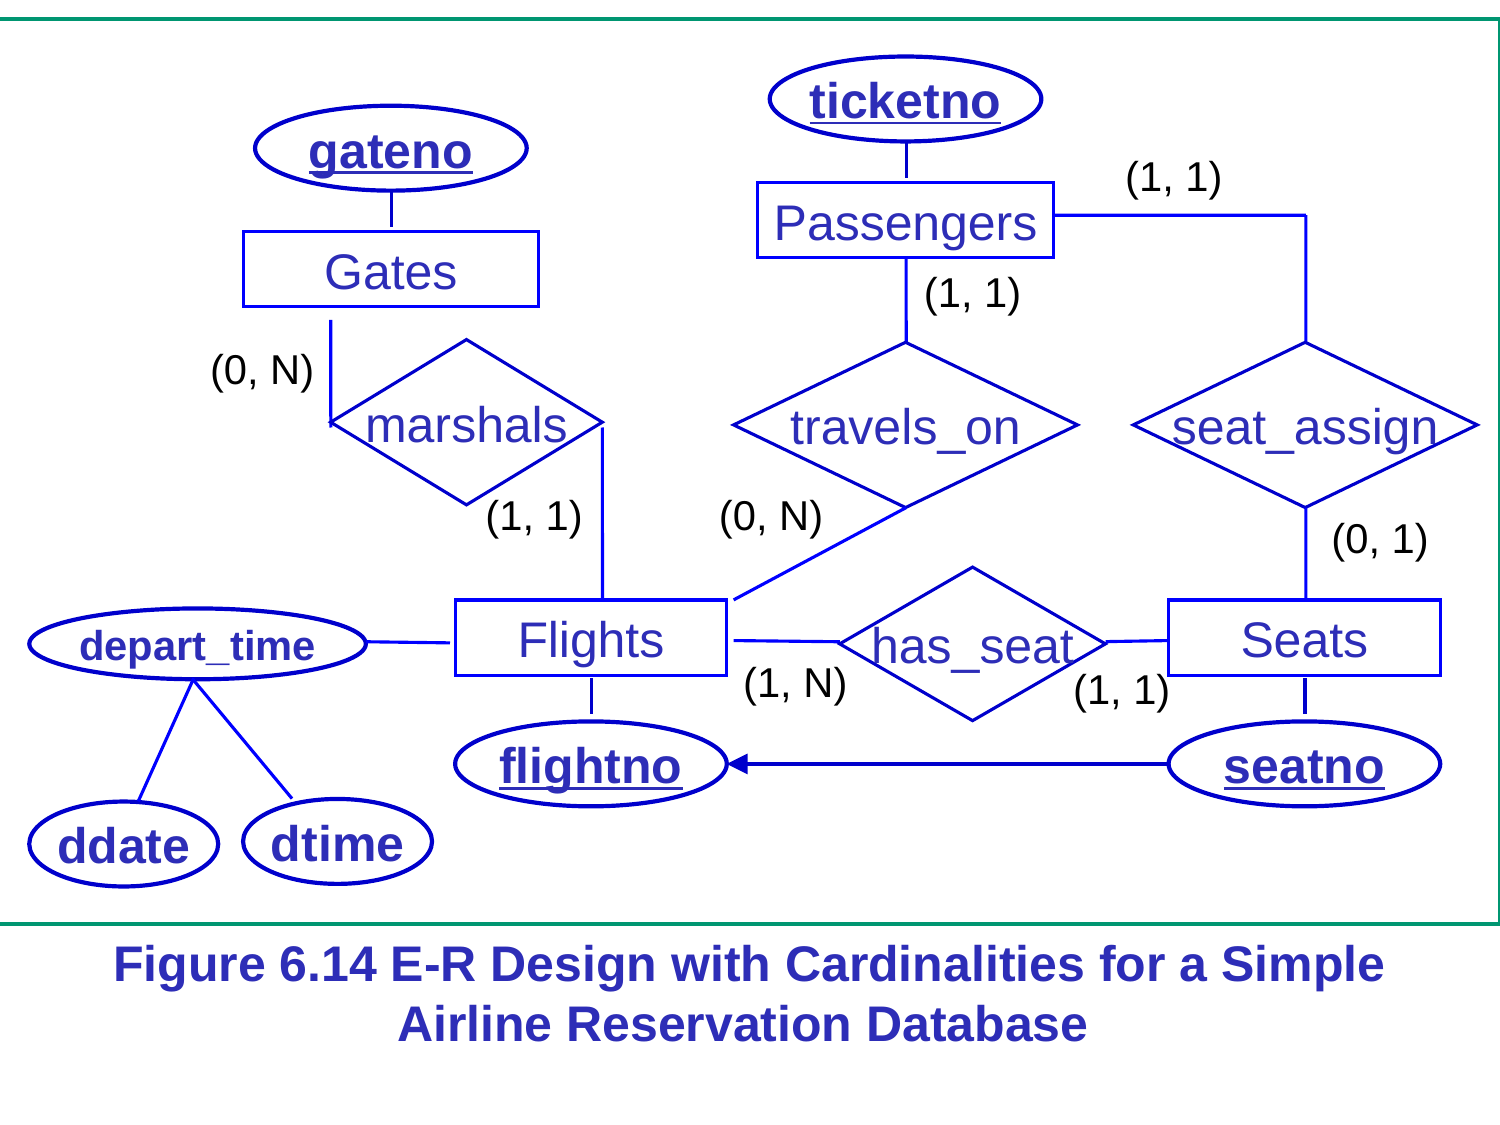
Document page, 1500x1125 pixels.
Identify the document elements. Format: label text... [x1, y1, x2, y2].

list Figure 6.14 E-R Design with Cardinalities for a Simple Airline Reservation Database [74, 931, 1426, 1125]
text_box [0, 18, 1500, 925]
